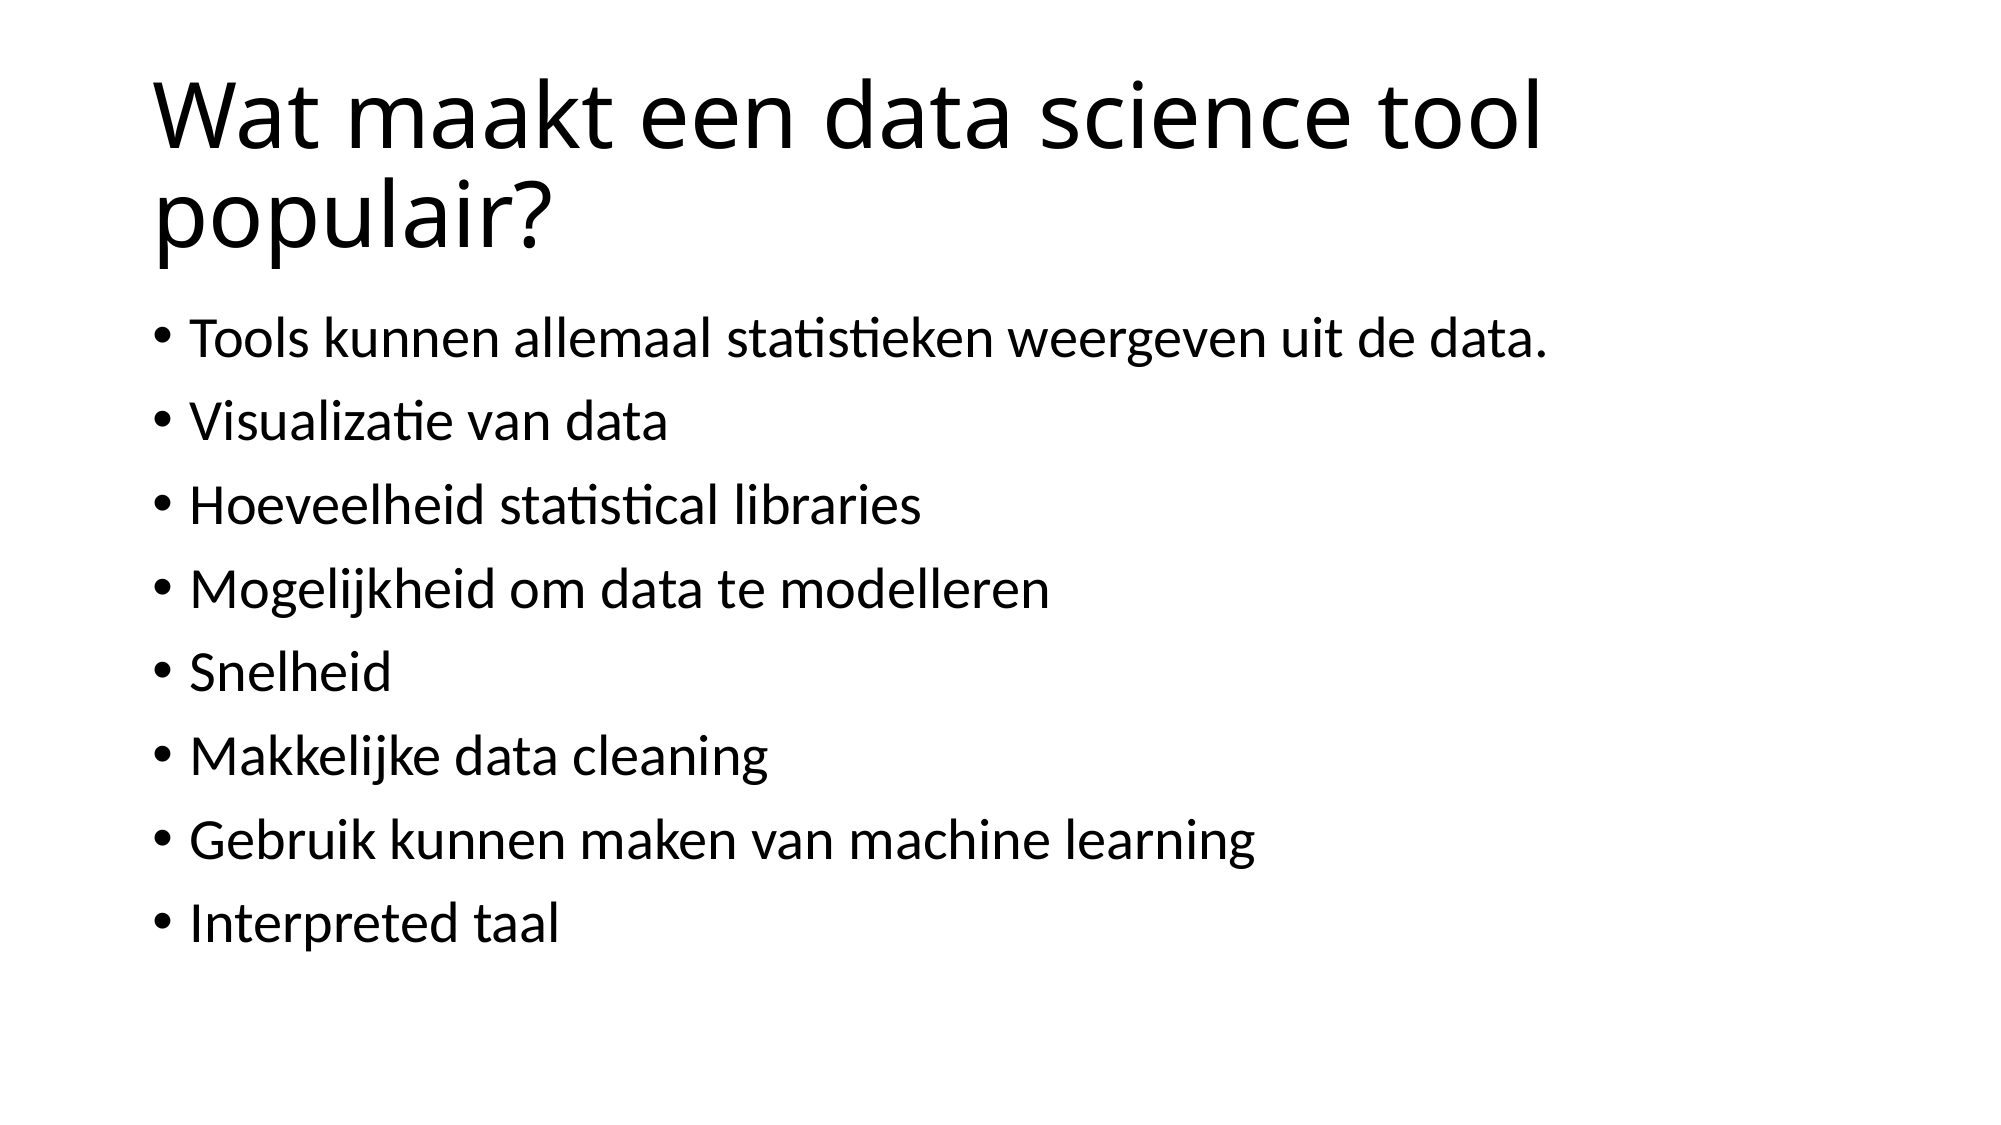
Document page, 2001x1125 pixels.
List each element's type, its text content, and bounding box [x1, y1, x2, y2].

list Tools kunnen allemaal statistieken weergeven uit de data. Visualizatie van data Hoeveelheid statistical libraries Mogelijkheid om data te modelleren Snelheid Makkelijke data cleaning Gebruik kunnen maken van machine learning Interpreted taal [137, 299, 1863, 1014]
title Wat maakt een data science tool populair? [137, 59, 1863, 278]
